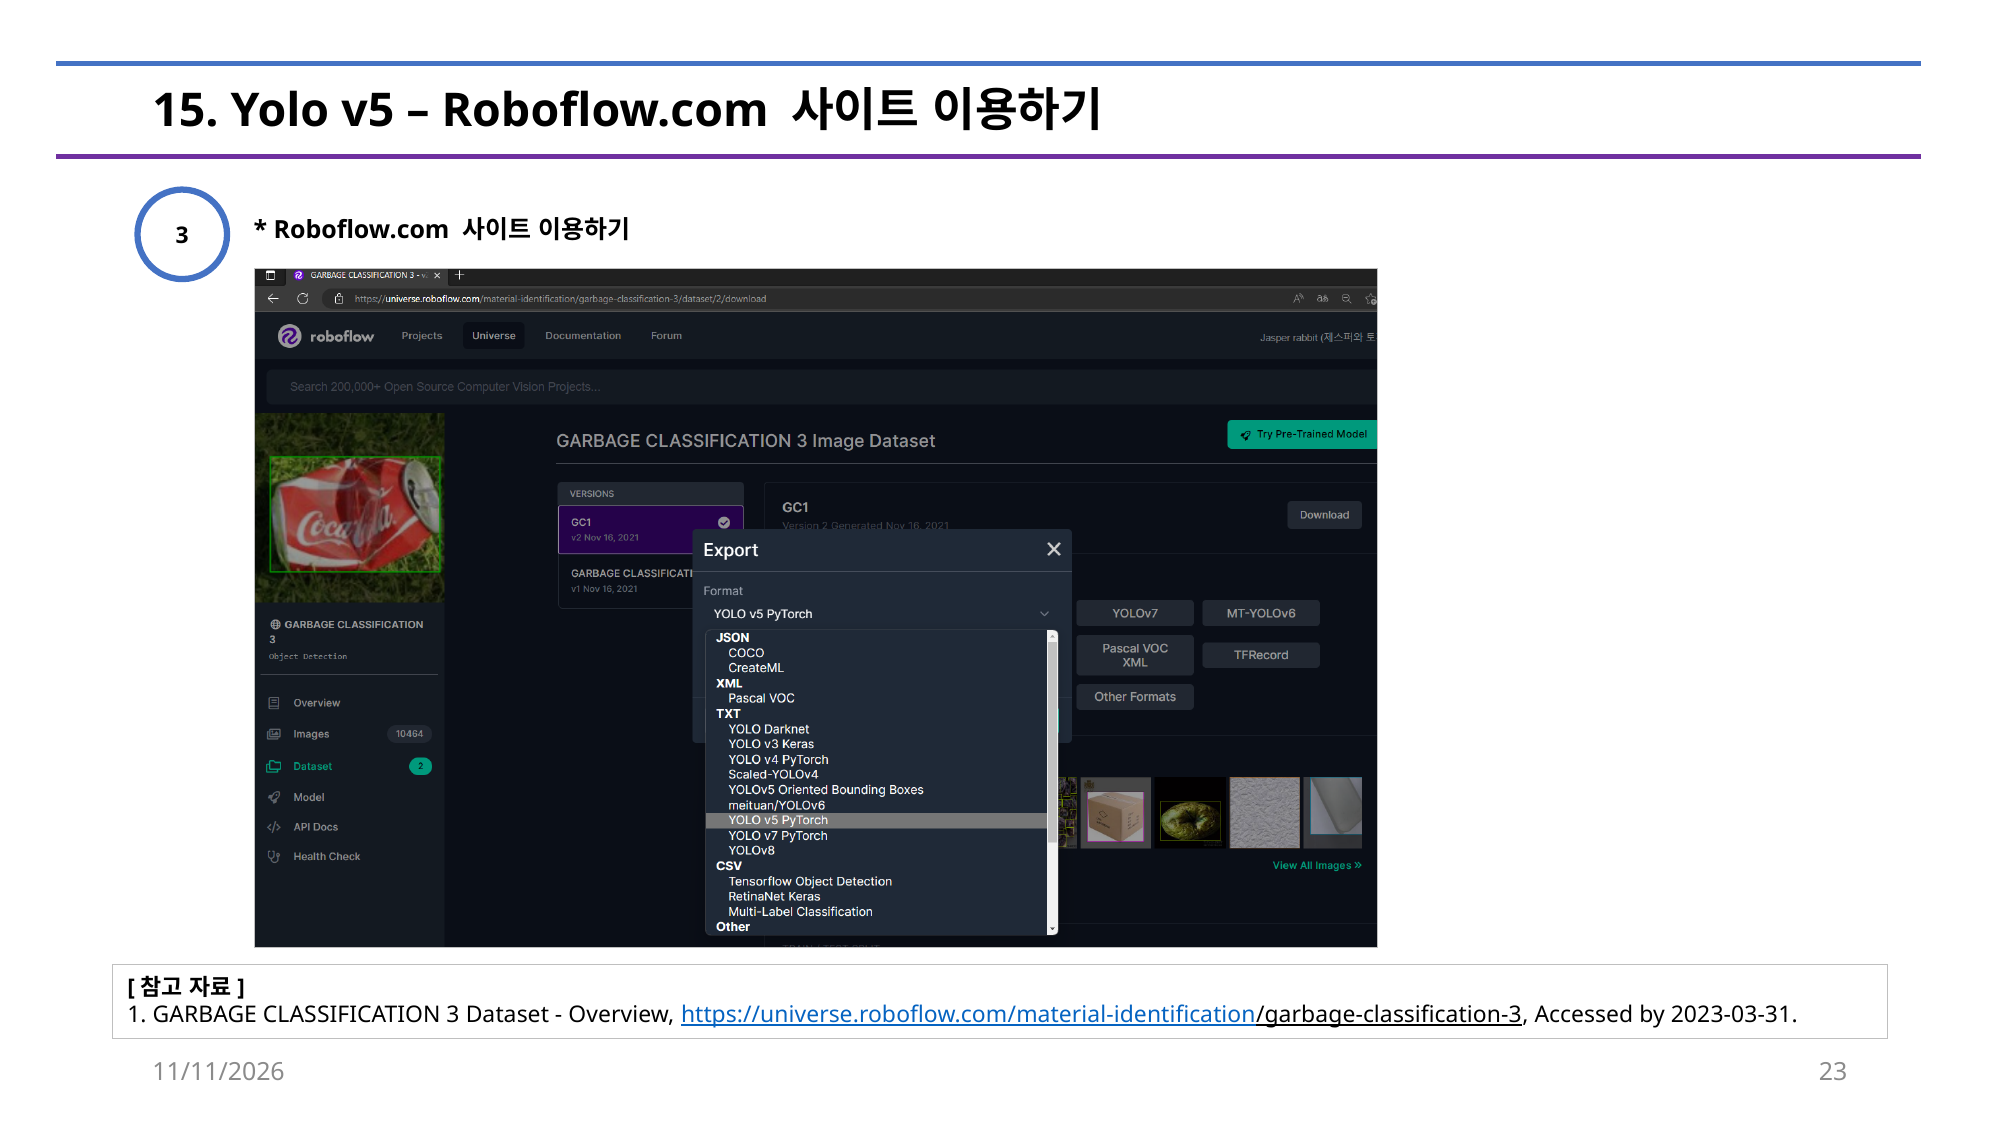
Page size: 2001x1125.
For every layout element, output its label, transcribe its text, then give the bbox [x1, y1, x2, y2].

picture [254, 268, 1378, 948]
slide_number 23 [1412, 1042, 1863, 1103]
text_box [참고 자료] 1. GARBAGE CLASSIFICATION 3 Dataset - Overview, https://universe.roboflow.com/material-identification/garbage-classification-3, Accessed by 2023-03-31. [112, 964, 1888, 1039]
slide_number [137, 1042, 588, 1103]
text_box 3 [136, 188, 229, 281]
text_box * Roboflow.com 사이트 이용하기 [238, 206, 1239, 251]
title 15. Yolo v5 – Roboflow.com 사이트 이용하기 [137, 79, 1863, 145]
